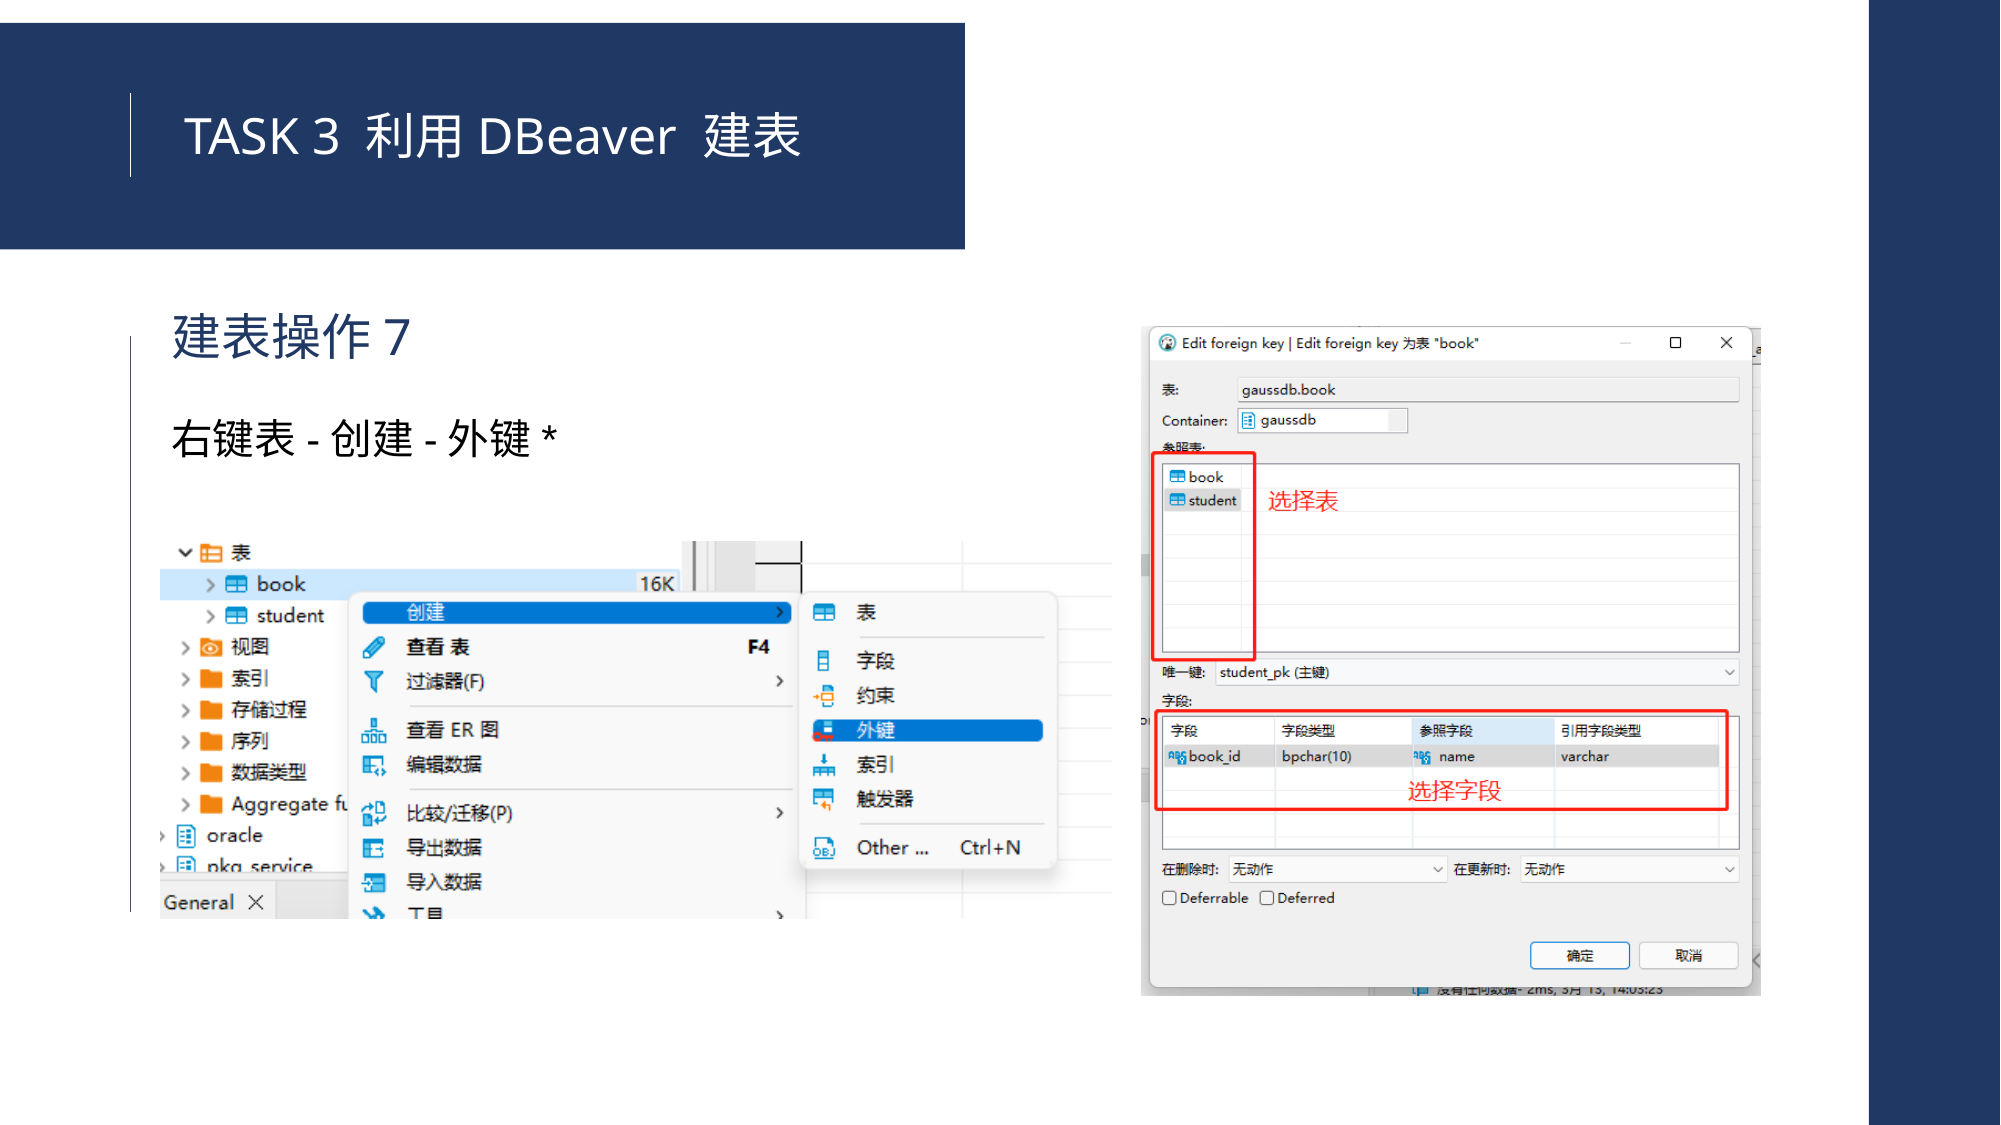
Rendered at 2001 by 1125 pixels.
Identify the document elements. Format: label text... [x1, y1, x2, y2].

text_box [130, 93, 860, 178]
text_box 建表操作7 [156, 298, 860, 373]
text_box 右键表-创建-外键* [156, 380, 1141, 471]
picture [160, 541, 1112, 919]
text_box [1868, 0, 2000, 1125]
text_box [0, 22, 966, 250]
picture [1141, 326, 1761, 996]
